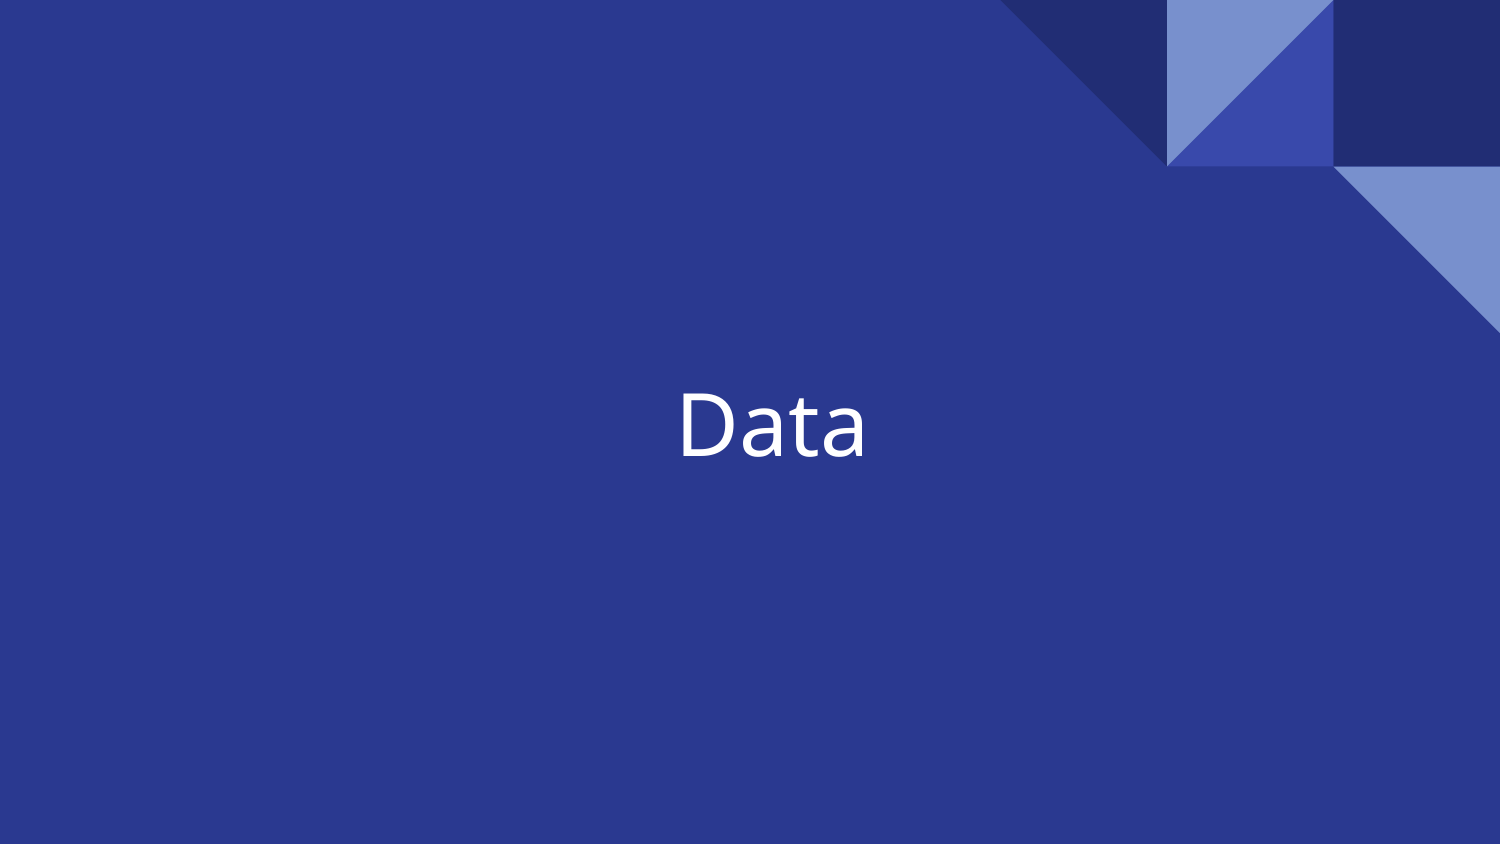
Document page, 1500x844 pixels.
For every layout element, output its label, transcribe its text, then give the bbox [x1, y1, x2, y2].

title Data [98, 353, 1447, 491]
